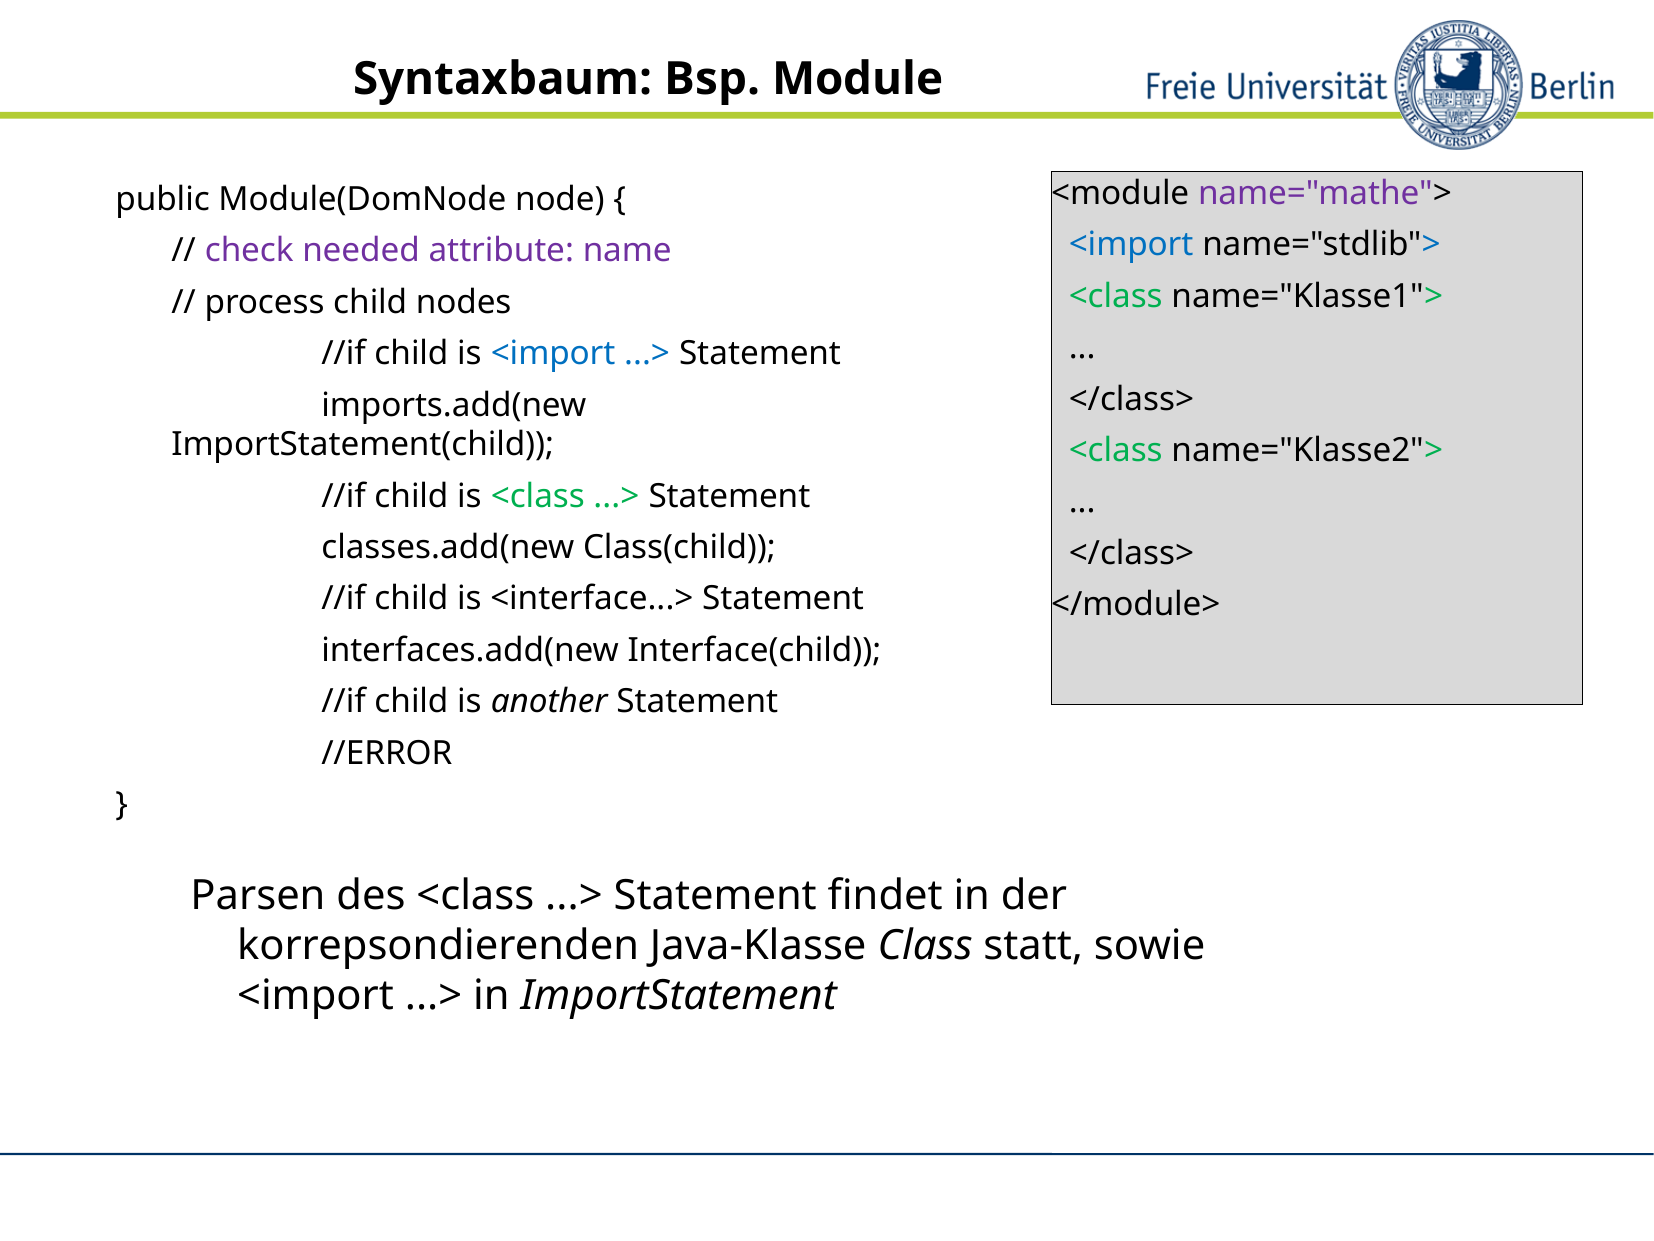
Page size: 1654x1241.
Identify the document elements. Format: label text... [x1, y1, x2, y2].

picture [1264, 20, 1620, 151]
text_box Parsen des <class ...> Statement findet in der korrepsondierenden Java-Klasse Class statt, sowie <import ...> in ImportStatement [115, 868, 1418, 1019]
title Syntaxbaum: Bsp. Module [33, 0, 1264, 180]
text_box <module name="mathe"> <import name="stdlib"> <class name="Klasse1"> ... </class> <class name="Klasse2"> ... </class> </module> [1051, 171, 1583, 705]
list public Module(DomNode node) { // check needed attribute: name // process child nodes //if child is <import ...> Statement imports.add(new ImportStatement(child)); //if child is <class ...> Statement classes.add(new Class(child)); //if child is <interface...> Statement interfaces.add(new Interface(child)); //if child is another Statement //ERROR } [115, 177, 957, 868]
